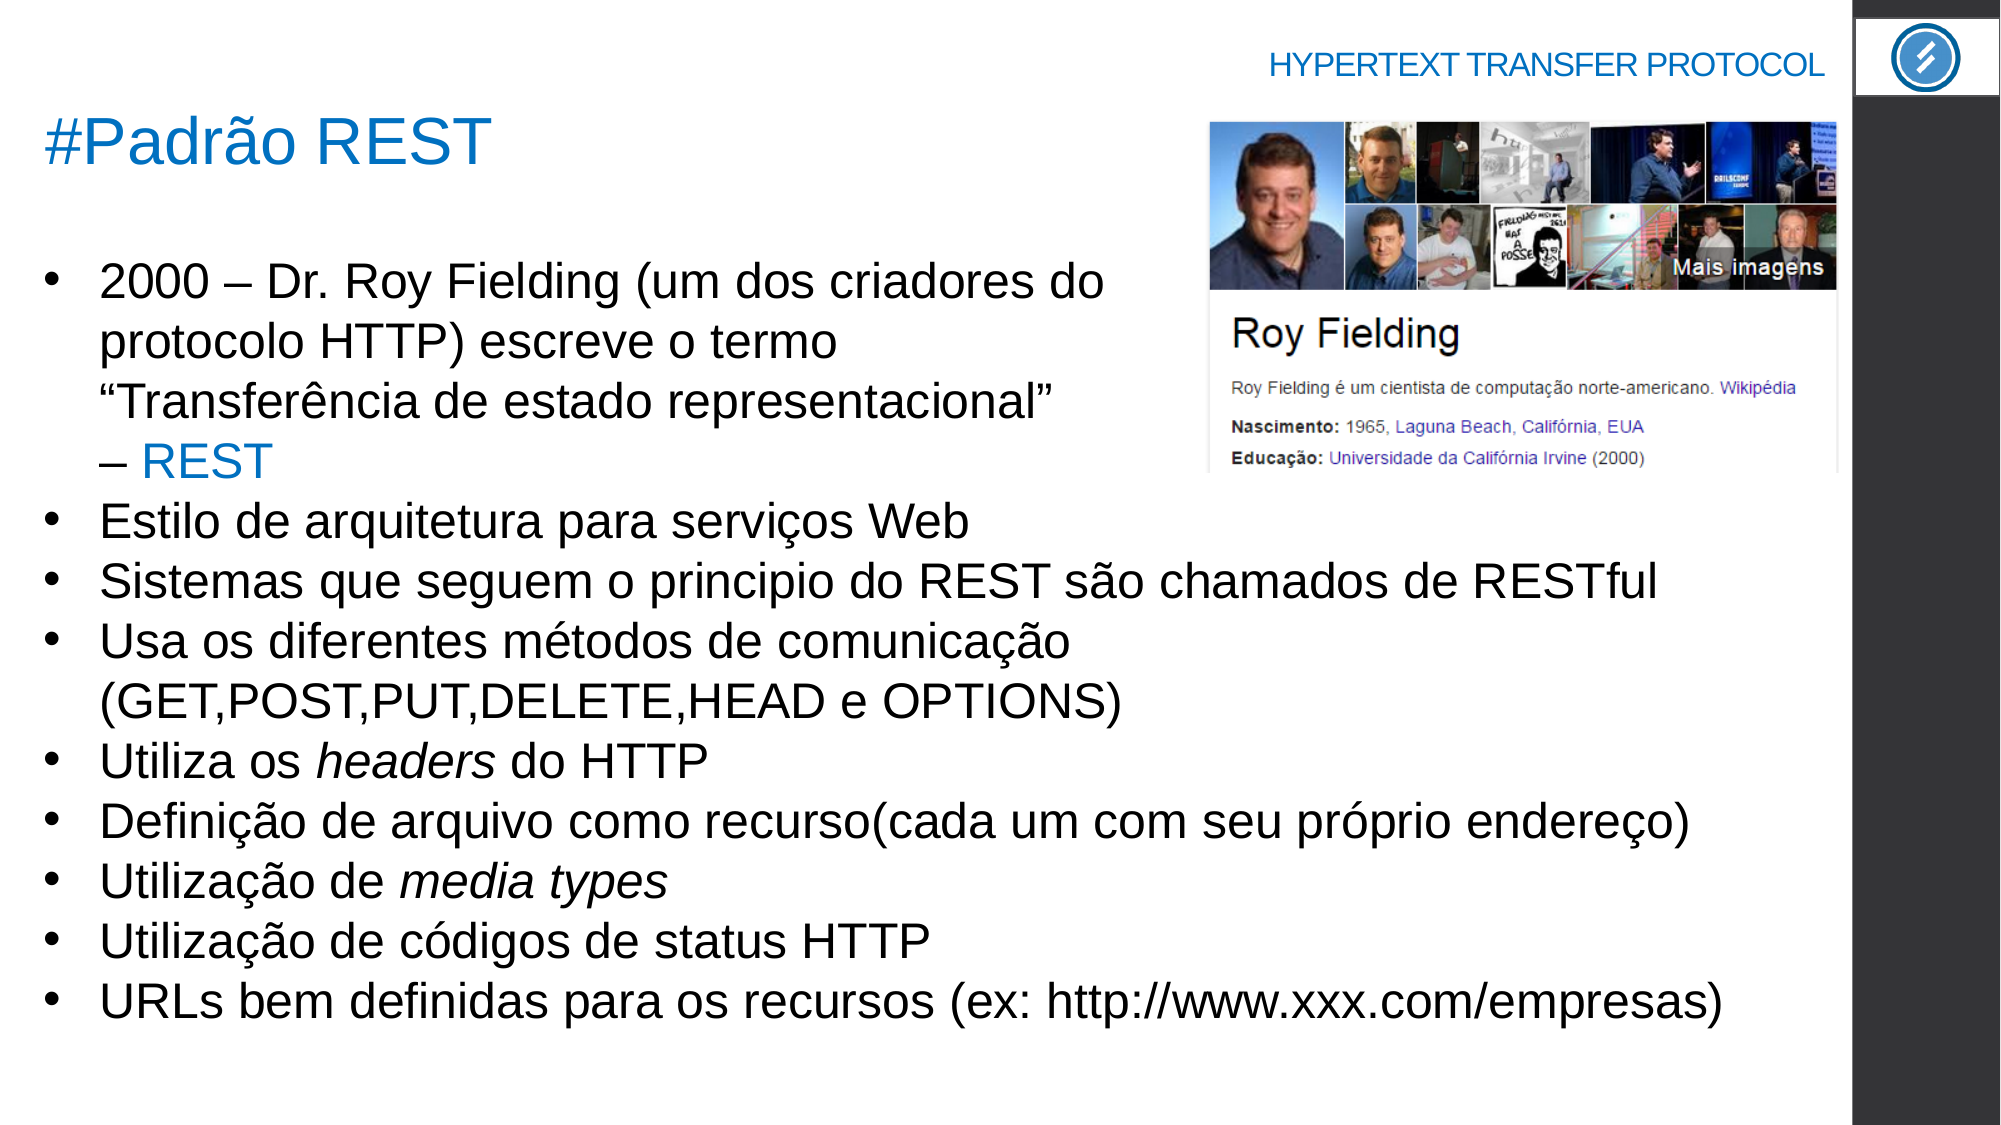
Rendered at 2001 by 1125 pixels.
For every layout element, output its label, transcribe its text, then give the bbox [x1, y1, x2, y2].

picture [1890, 23, 1963, 93]
title Hypertext transfer protocol [1248, 29, 1841, 91]
picture [1204, 116, 1839, 473]
text_box 2000 – Dr. Roy Fielding (um dos criadores do protocolo HTTP) escreve o termo “Transferência de estado representacional” – REST Estilo de arquitetura para serviços Web Sistemas que seguem o principio do REST são chamados de RESTful Usa os diferentes métodos de comunicação (GET,POST,PUT,DELETE,HEAD e OPTIONS) Utiliza os headers do HTTP Definição de arquivo como recurso(cada um com seu próprio endereço) Utilização de media types Utilização de códigos de status HTTP URLs bem definidas para os recursos (ex: http://www.xxx.com/empresas) [28, 240, 1794, 1036]
text_box [1853, 17, 2000, 97]
text_box #Padrão REST [30, 90, 509, 186]
